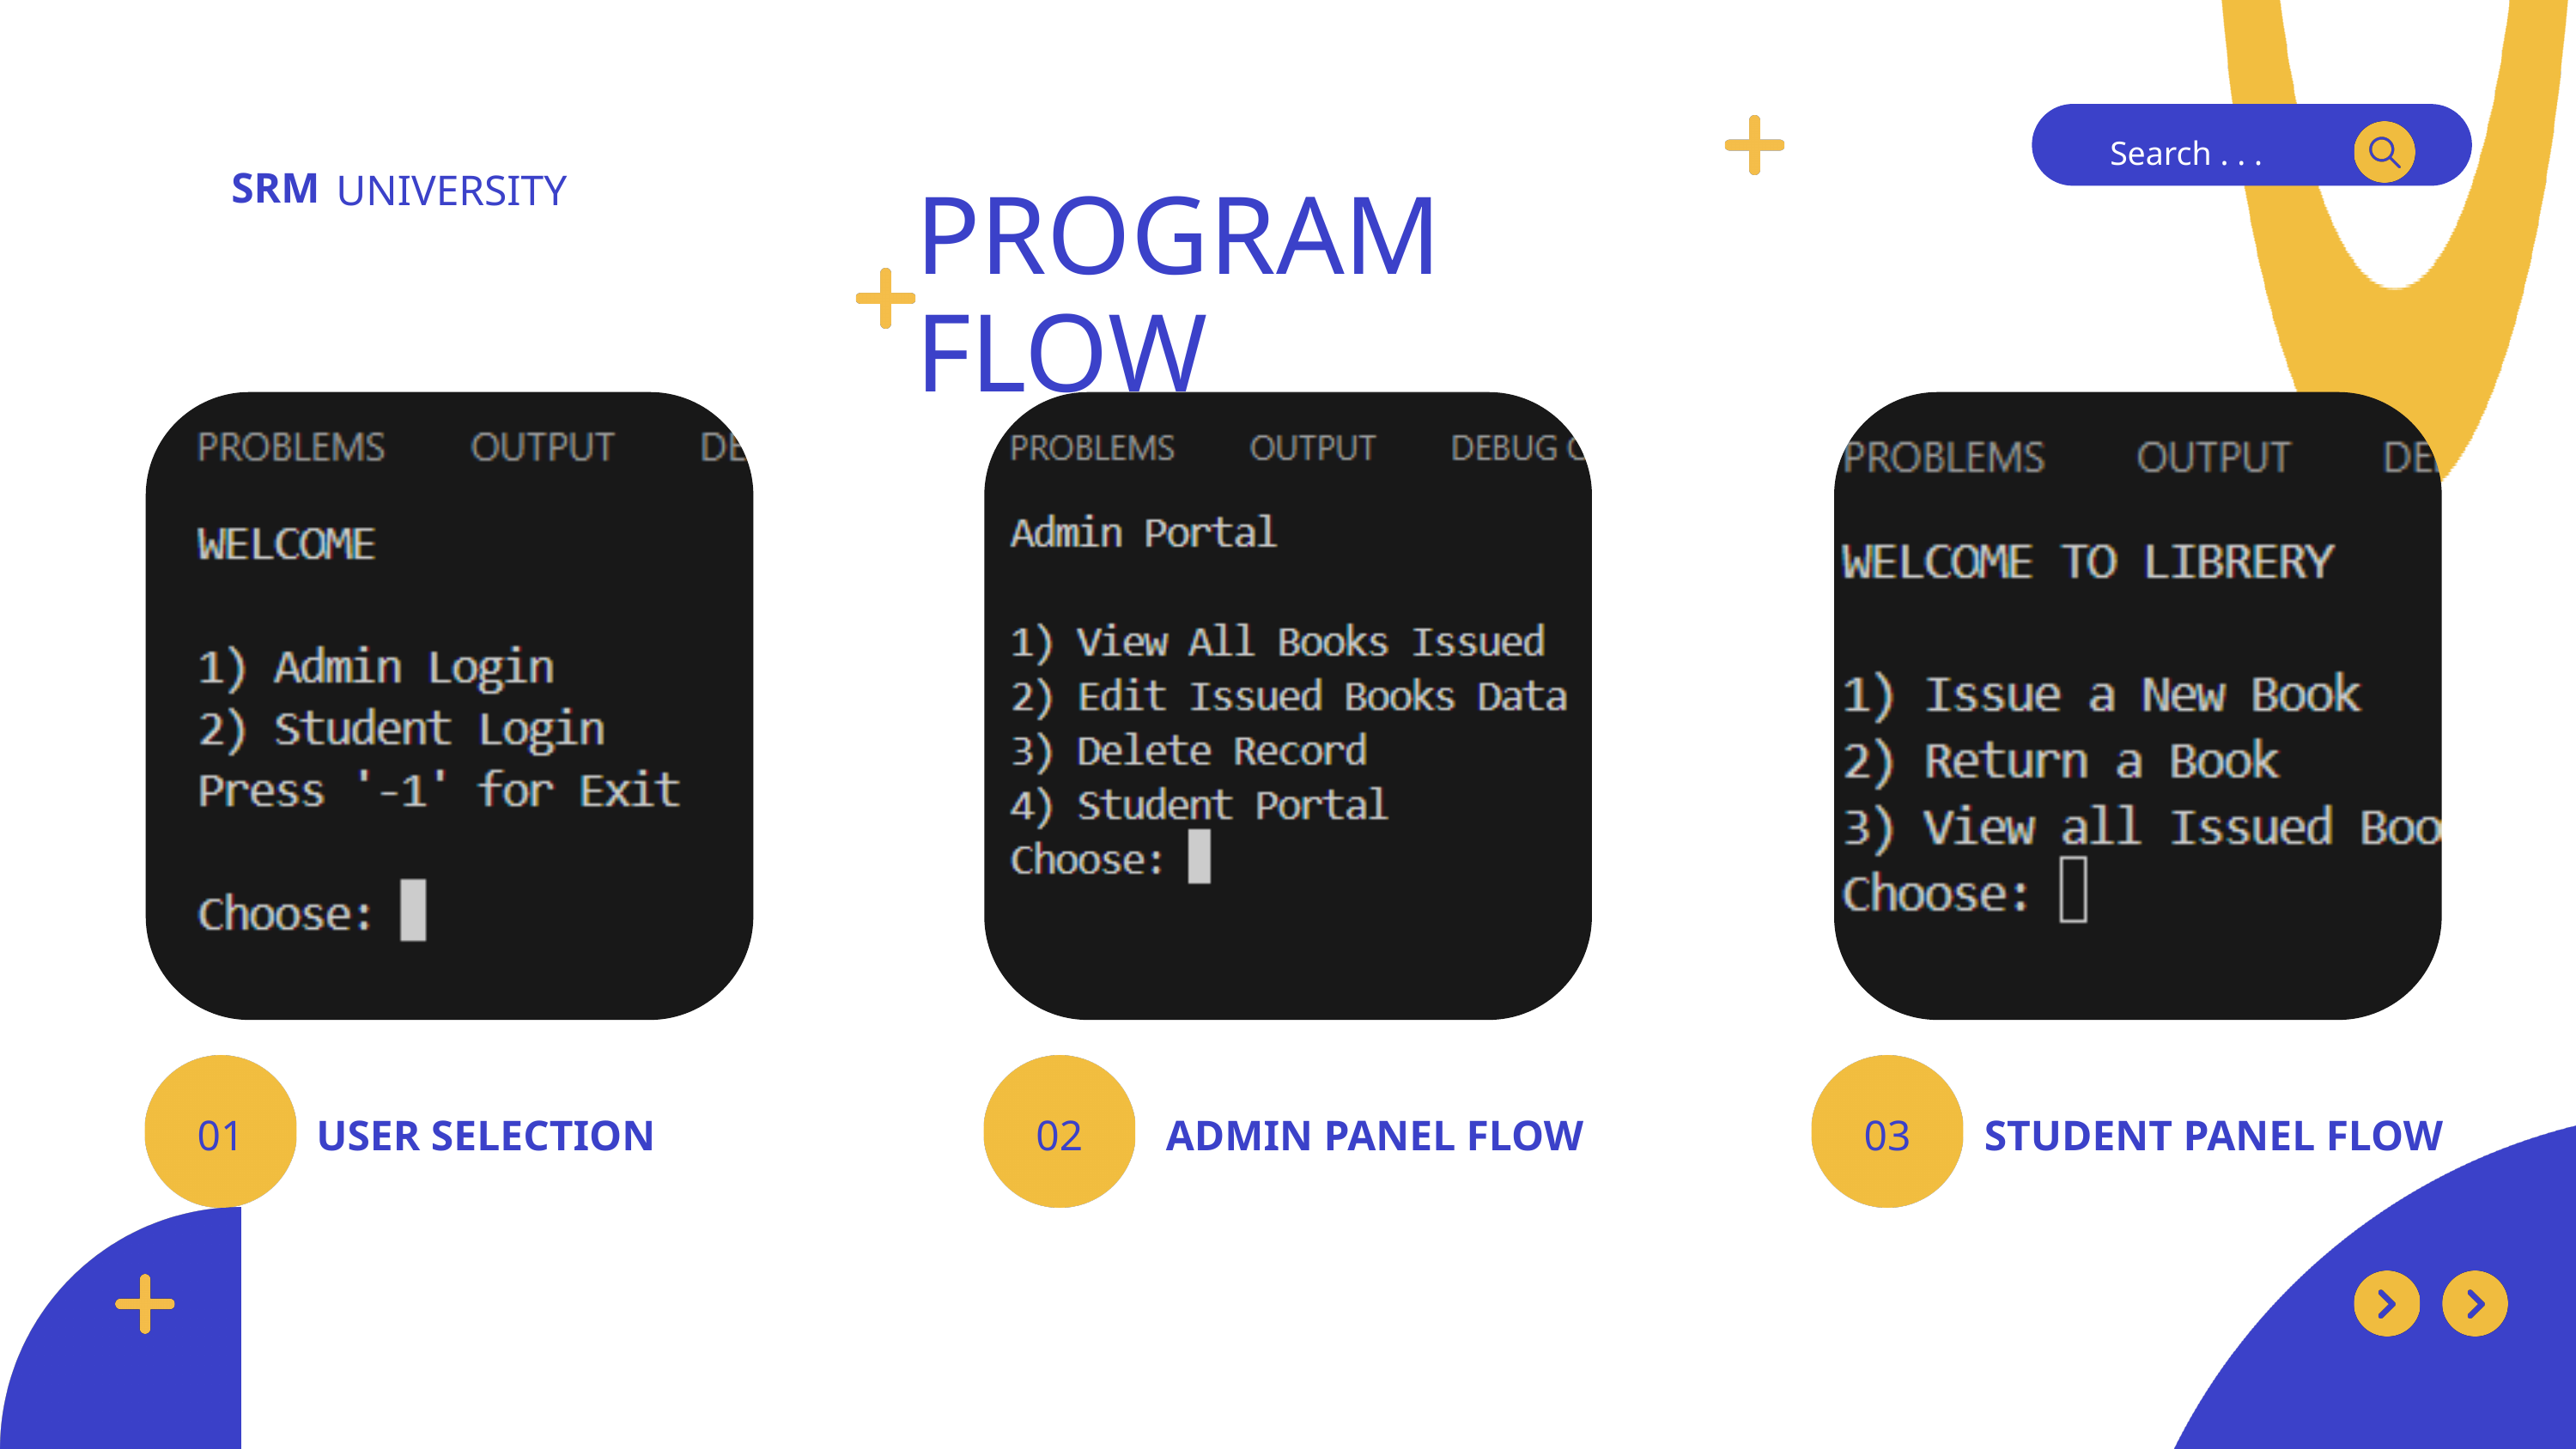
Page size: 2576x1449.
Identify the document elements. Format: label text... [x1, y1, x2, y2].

text_box [2354, 1270, 2421, 1337]
text_box [2354, 121, 2415, 183]
text_box SRM [112, 154, 320, 212]
text_box [855, 268, 916, 329]
text_box ADMIN PANEL FLOW [1165, 1100, 1627, 1159]
text_box 01 [166, 1100, 276, 1159]
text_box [144, 391, 755, 1022]
text_box [0, 1207, 241, 1449]
text_box PROGRAM FLOW [915, 177, 1755, 414]
text_box [1724, 115, 1785, 175]
text_box Search . . . [2110, 133, 2290, 173]
text_box [2368, 136, 2401, 169]
text_box [115, 1274, 175, 1334]
text_box USER SELECTION [316, 1100, 777, 1159]
text_box UNIVERSITY [336, 156, 598, 215]
text_box [2111, 1107, 2576, 1449]
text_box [1833, 391, 2443, 1022]
text_box [2467, 1289, 2485, 1319]
text_box 02 [1005, 1100, 1114, 1159]
text_box [2378, 1289, 2396, 1319]
text_box [983, 1055, 1136, 1208]
text_box [2213, 0, 2576, 506]
text_box [2442, 1270, 2508, 1337]
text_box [983, 391, 1593, 1022]
text_box [144, 1055, 297, 1208]
text_box 03 [1832, 1100, 1942, 1159]
text_box [1811, 1055, 1964, 1208]
text_box STUDENT PANEL FLOW [1984, 1100, 2554, 1159]
